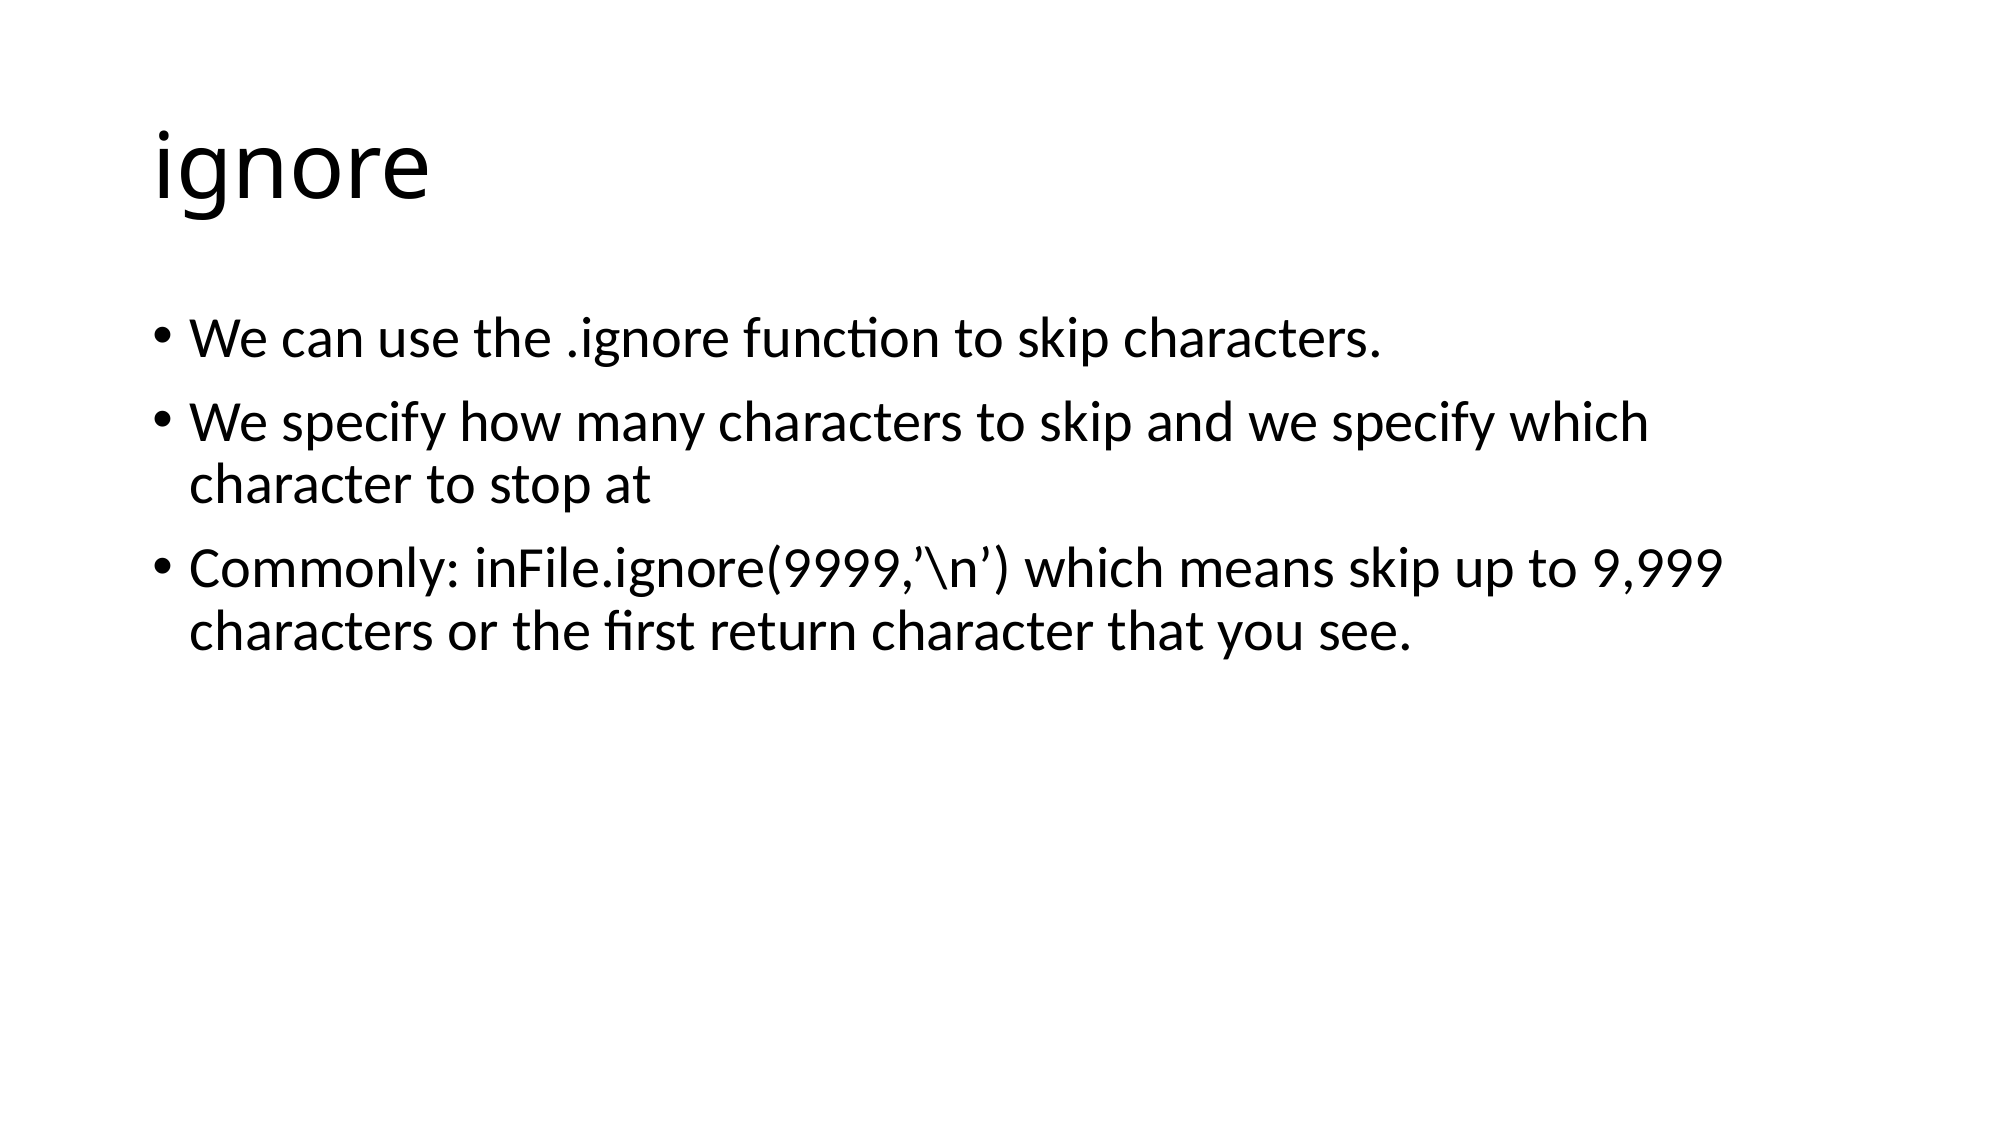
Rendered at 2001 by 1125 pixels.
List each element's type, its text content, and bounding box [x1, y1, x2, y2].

list We can use the .ignore function to skip characters. We specify how many characters to skip and we specify which character to stop at Commonly: inFile.ignore(9999,’\n’) which means skip up to 9,999 characters or the first return character that you see. [137, 299, 1863, 1014]
title ignore [137, 59, 1863, 278]
